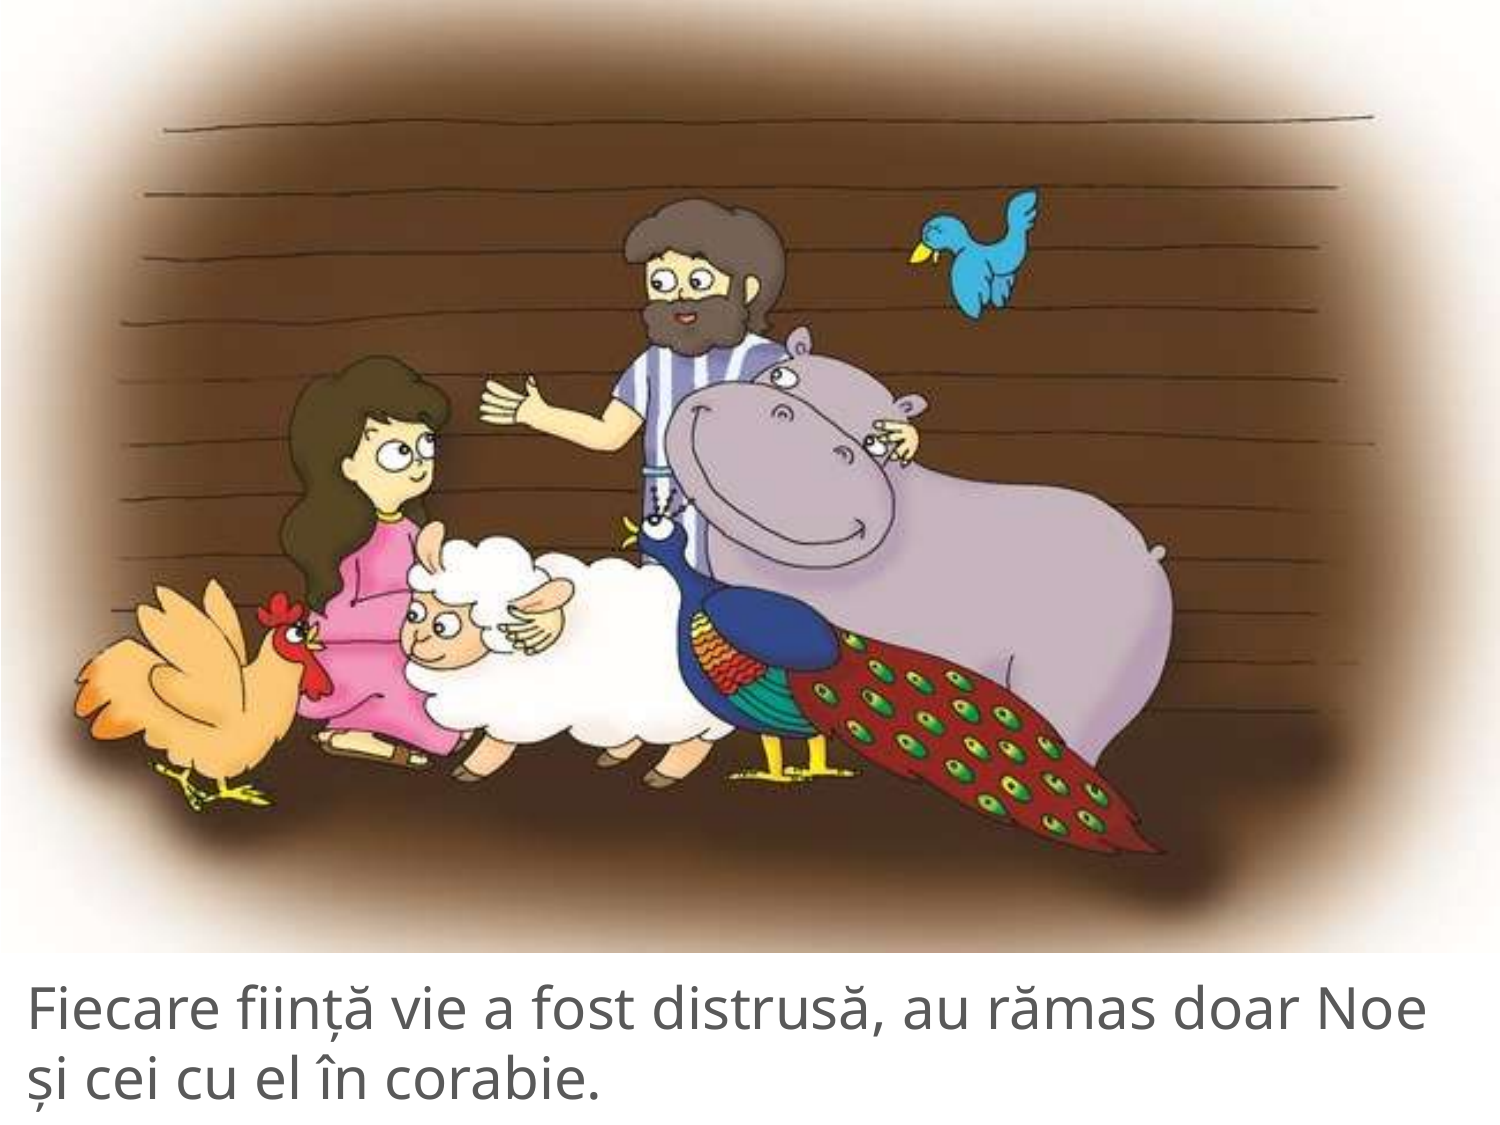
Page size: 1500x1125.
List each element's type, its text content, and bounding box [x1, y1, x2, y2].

picture [1, 0, 1500, 953]
text_box Fiecare ființă vie a fost distrusă, au rămas doar Noe și cei cu el în corabie. [11, 964, 1483, 1119]
